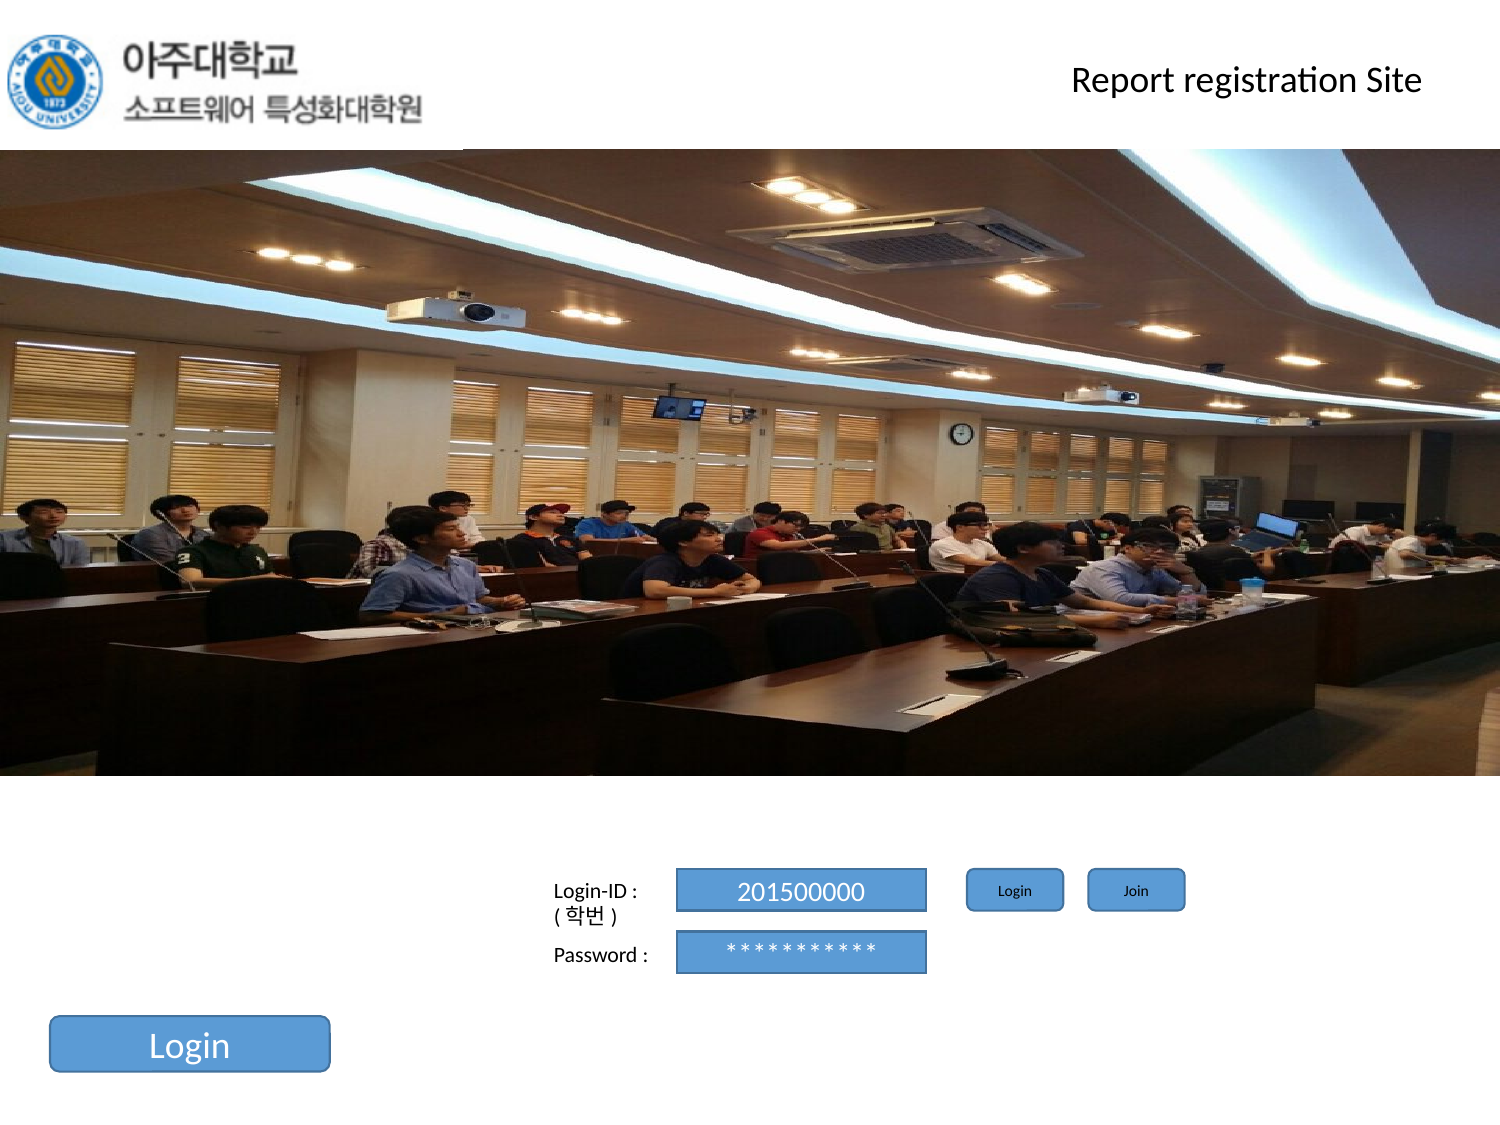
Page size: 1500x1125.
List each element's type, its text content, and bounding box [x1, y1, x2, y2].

text_box *********** [676, 930, 927, 974]
text_box Login [48, 1015, 331, 1073]
text_box Login-ID : (학번) [539, 868, 685, 933]
text_box Report registration Site [1056, 47, 1500, 108]
text_box 201500000 [676, 868, 927, 912]
text_box Login [965, 867, 1065, 912]
text_box Password : [539, 933, 697, 975]
text_box Join [1087, 867, 1186, 912]
picture [0, 6, 1500, 776]
